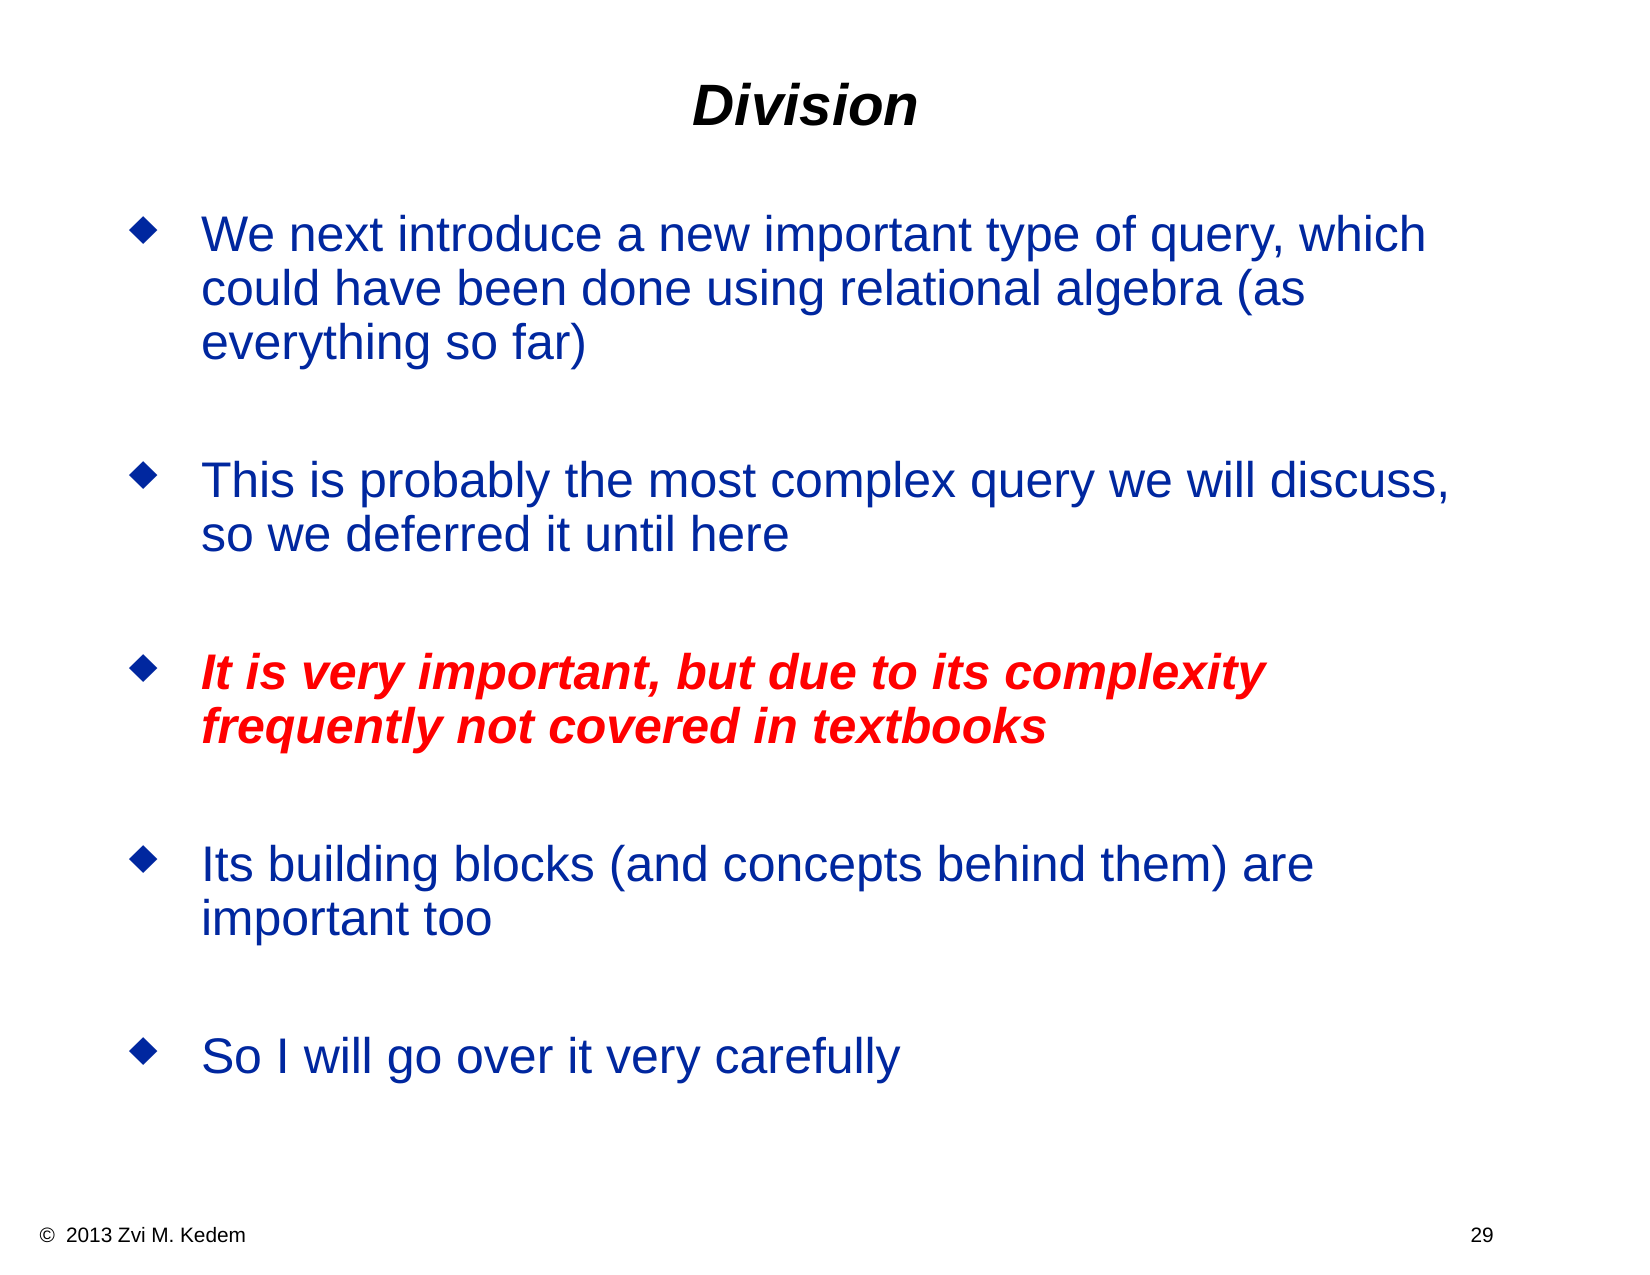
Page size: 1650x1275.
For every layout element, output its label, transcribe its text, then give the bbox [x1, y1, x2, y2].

list We next introduce a new important type of query, which could have been done using relational algebra (as everything so far) This is probably the most complex query we will discuss, so we deferred it until here It is very important, but due to its complexity frequently not covered in textbooks Its building blocks (and concepts behind them) are important too So I will go over it very carefully [111, 199, 1513, 1201]
title Division [111, 36, 1501, 176]
